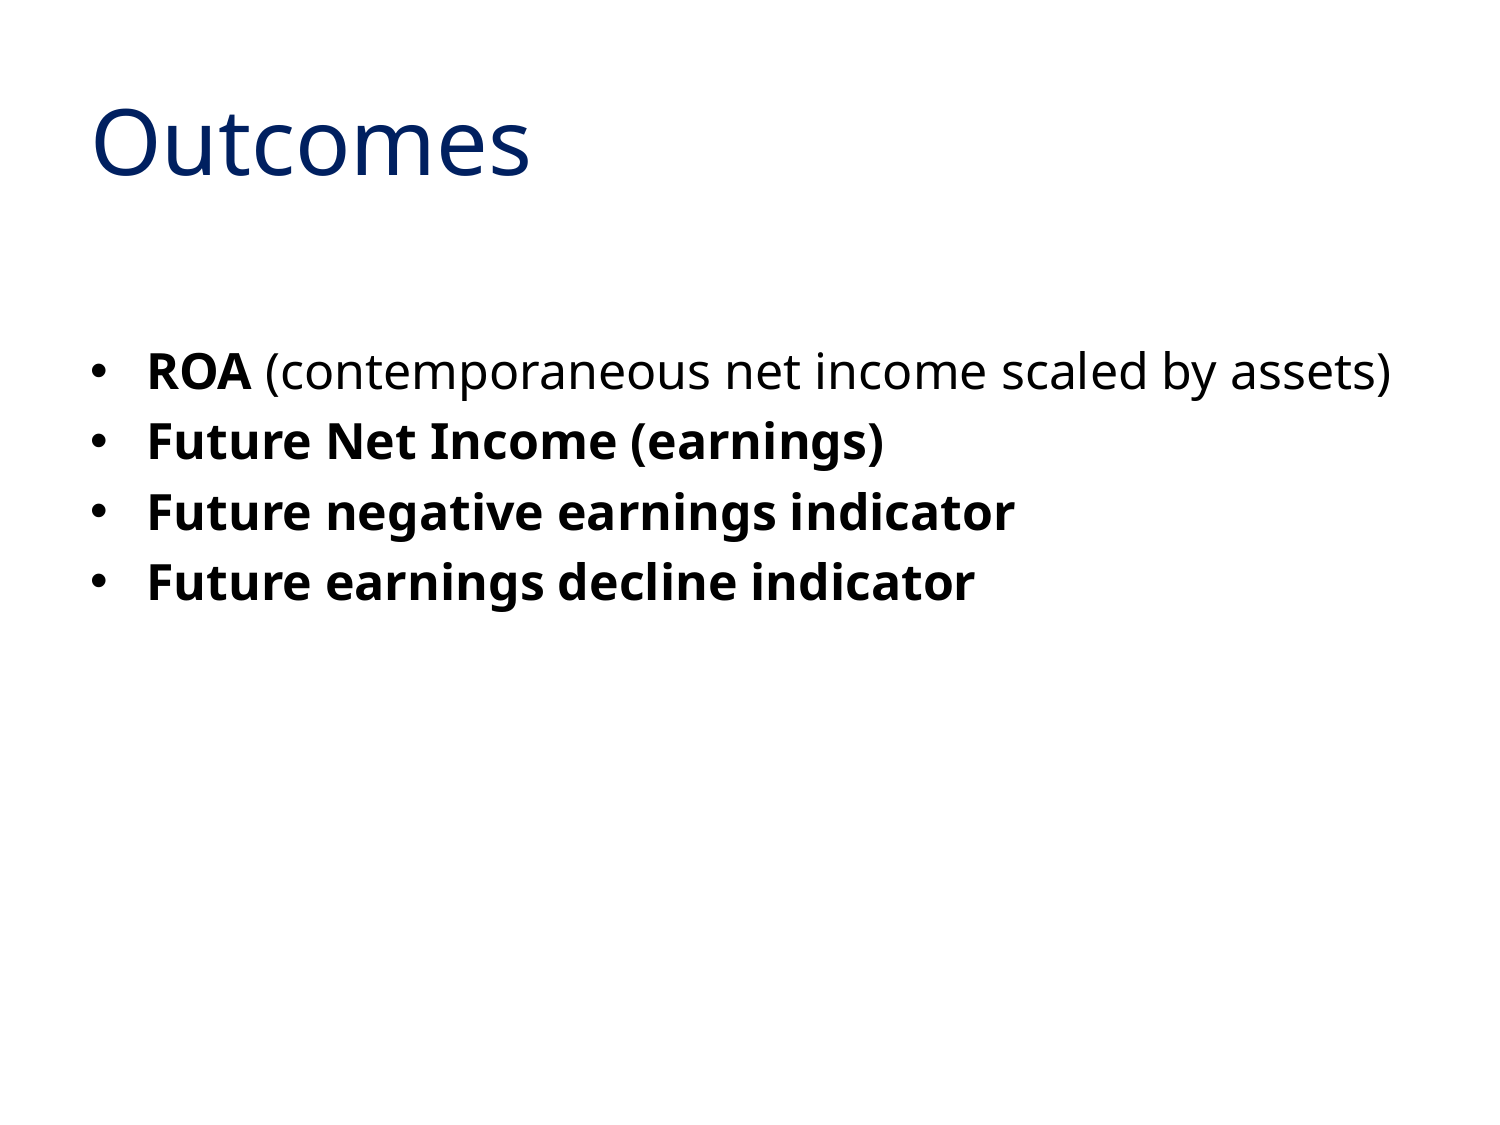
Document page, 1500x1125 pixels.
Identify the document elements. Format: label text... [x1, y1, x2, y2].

title Outcomes [75, 45, 1425, 233]
list ROA (contemporaneous net income scaled by assets) Future Net Income (earnings) Future negative earnings indicator Future earnings decline indicator [75, 262, 1425, 1005]
